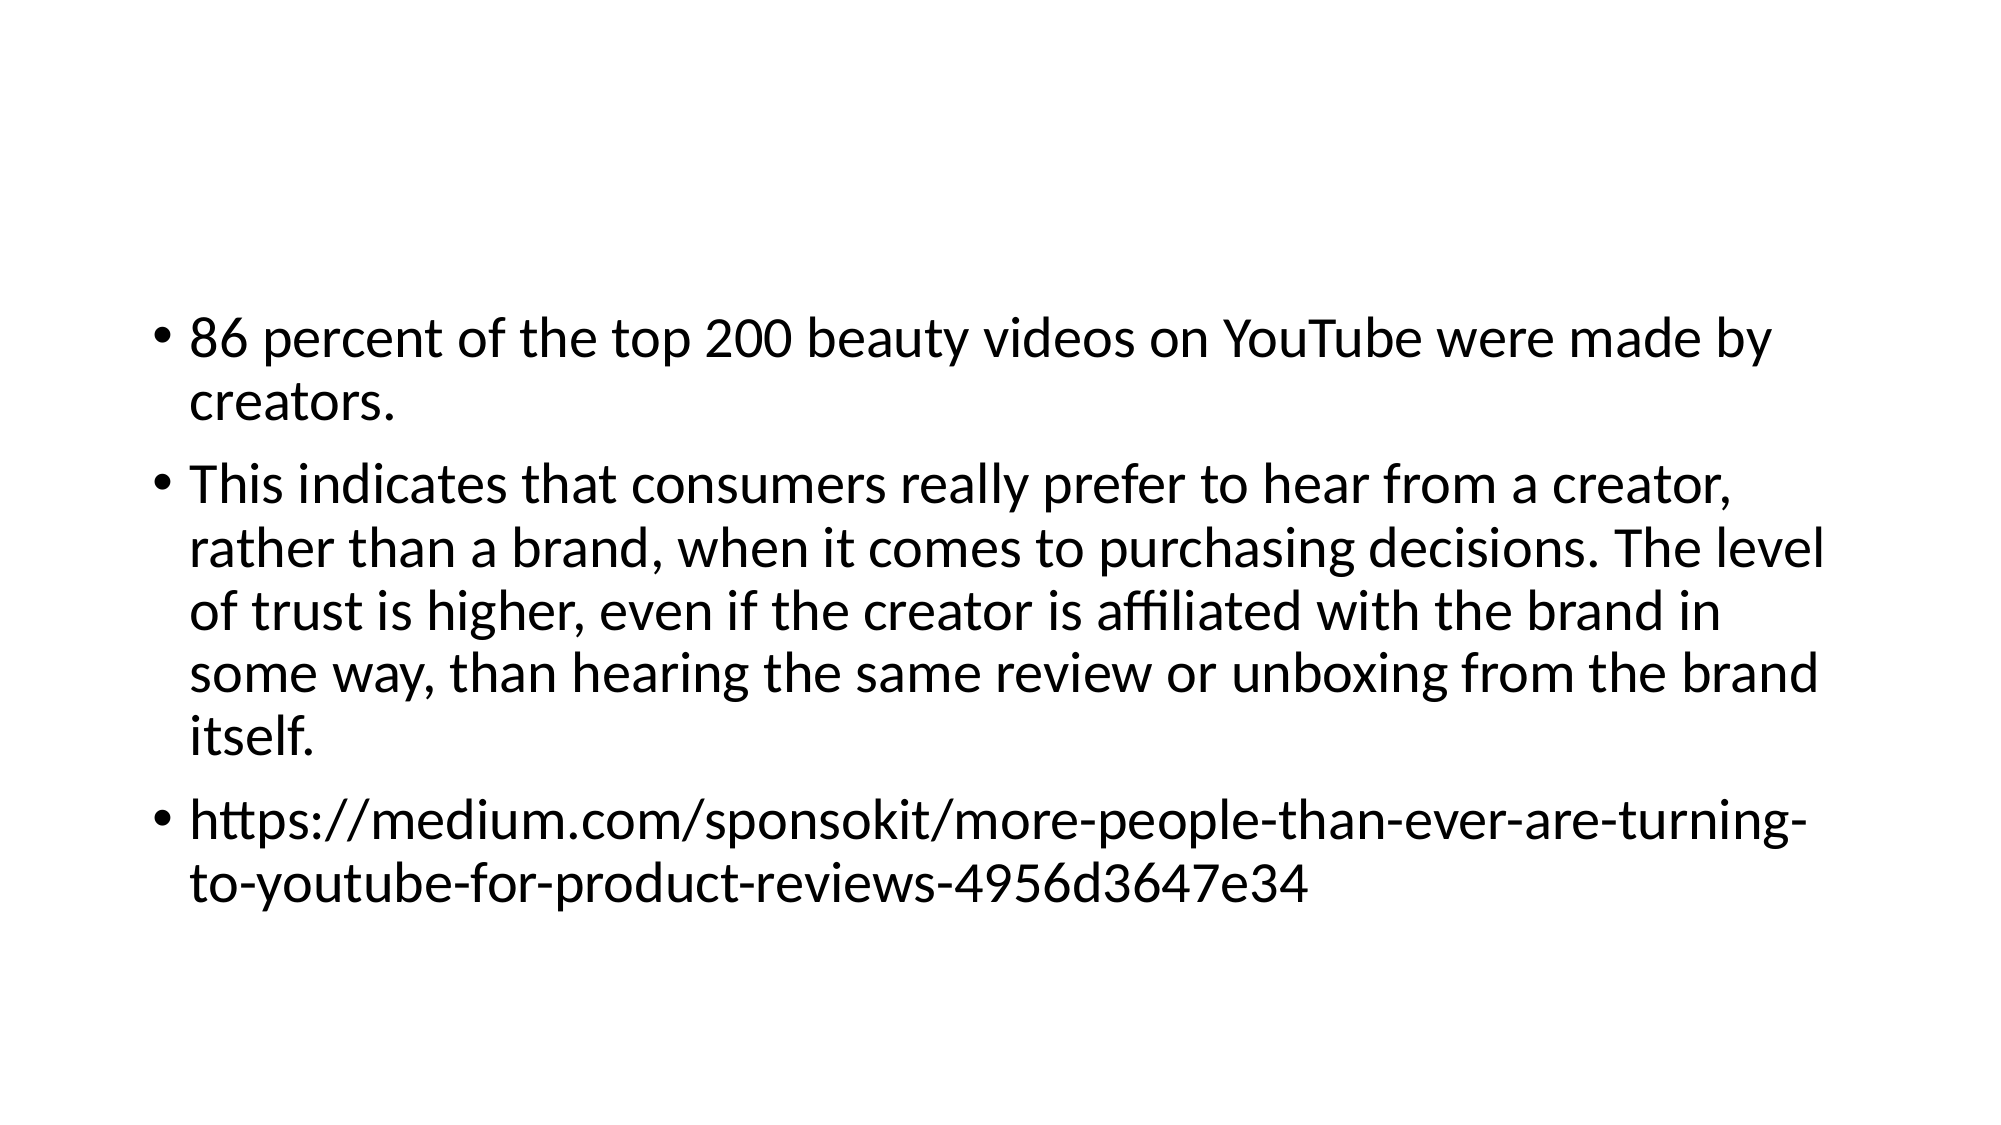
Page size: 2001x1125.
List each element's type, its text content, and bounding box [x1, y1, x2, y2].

list 86 percent of the top 200 beauty videos on YouTube were made by creators. This indicates that consumers really prefer to hear from a creator, rather than a brand, when it comes to purchasing decisions. The level of trust is higher, even if the creator is affiliated with the brand in some way, than hearing the same review or unboxing from the brand itself. https://medium.com/sponsokit/more-people-than-ever-are-turning-to-youtube-for-product-reviews-4956d3647e34 [137, 299, 1863, 1014]
